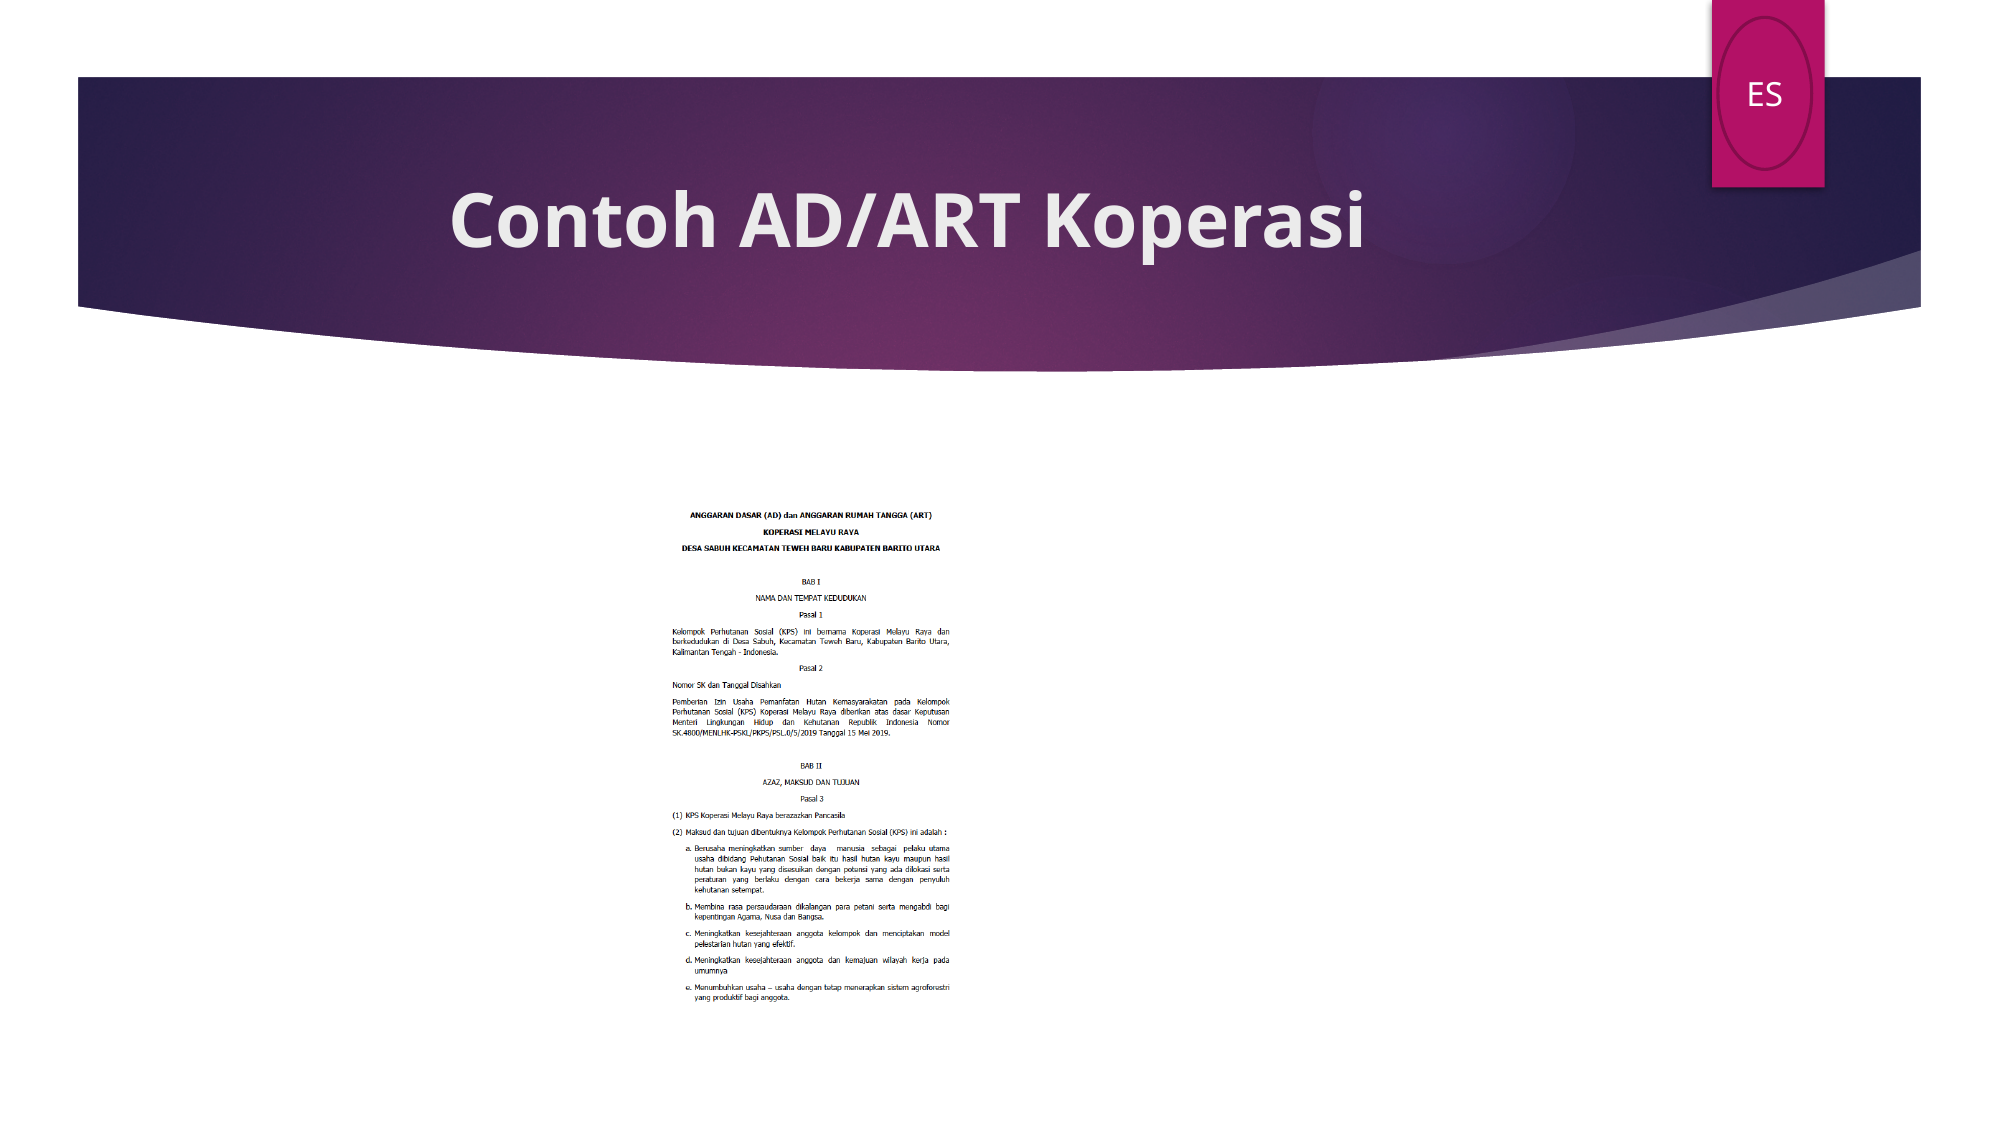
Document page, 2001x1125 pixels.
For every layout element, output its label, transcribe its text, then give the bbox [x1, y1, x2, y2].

text_box ES [1716, 15, 1814, 171]
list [620, 462, 1001, 1088]
title Contoh AD/ART Koperasi [189, 159, 1627, 276]
